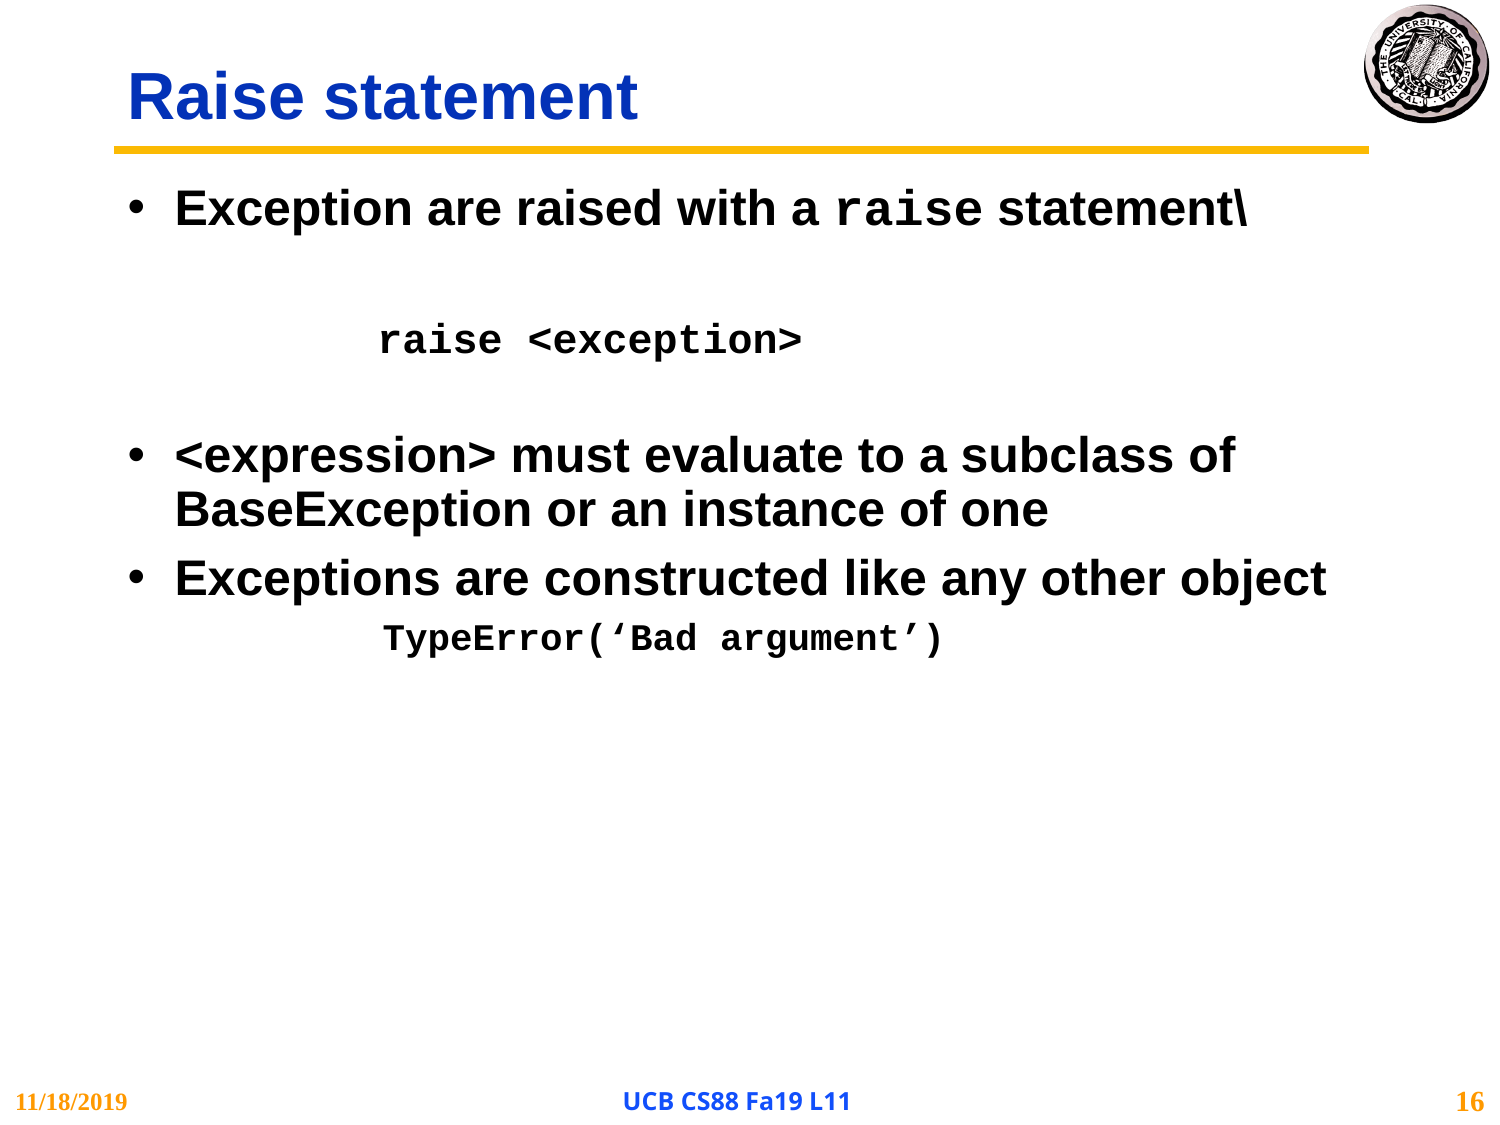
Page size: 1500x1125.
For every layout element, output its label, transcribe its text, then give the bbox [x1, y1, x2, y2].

slide_number 16 [1412, 1074, 1500, 1125]
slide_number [0, 1074, 250, 1125]
picture [1350, 0, 1500, 127]
list Exception are raised with a raise statement\ raise <exception> <expression> must evaluate to a subclass of BaseException or an instance of one Exceptions are constructed like any other object TypeError(‘Bad argument’) [112, 174, 1363, 1038]
footer UCB CS88 Fa19 L11 [500, 1074, 975, 1125]
title Raise statement [112, 37, 1375, 159]
